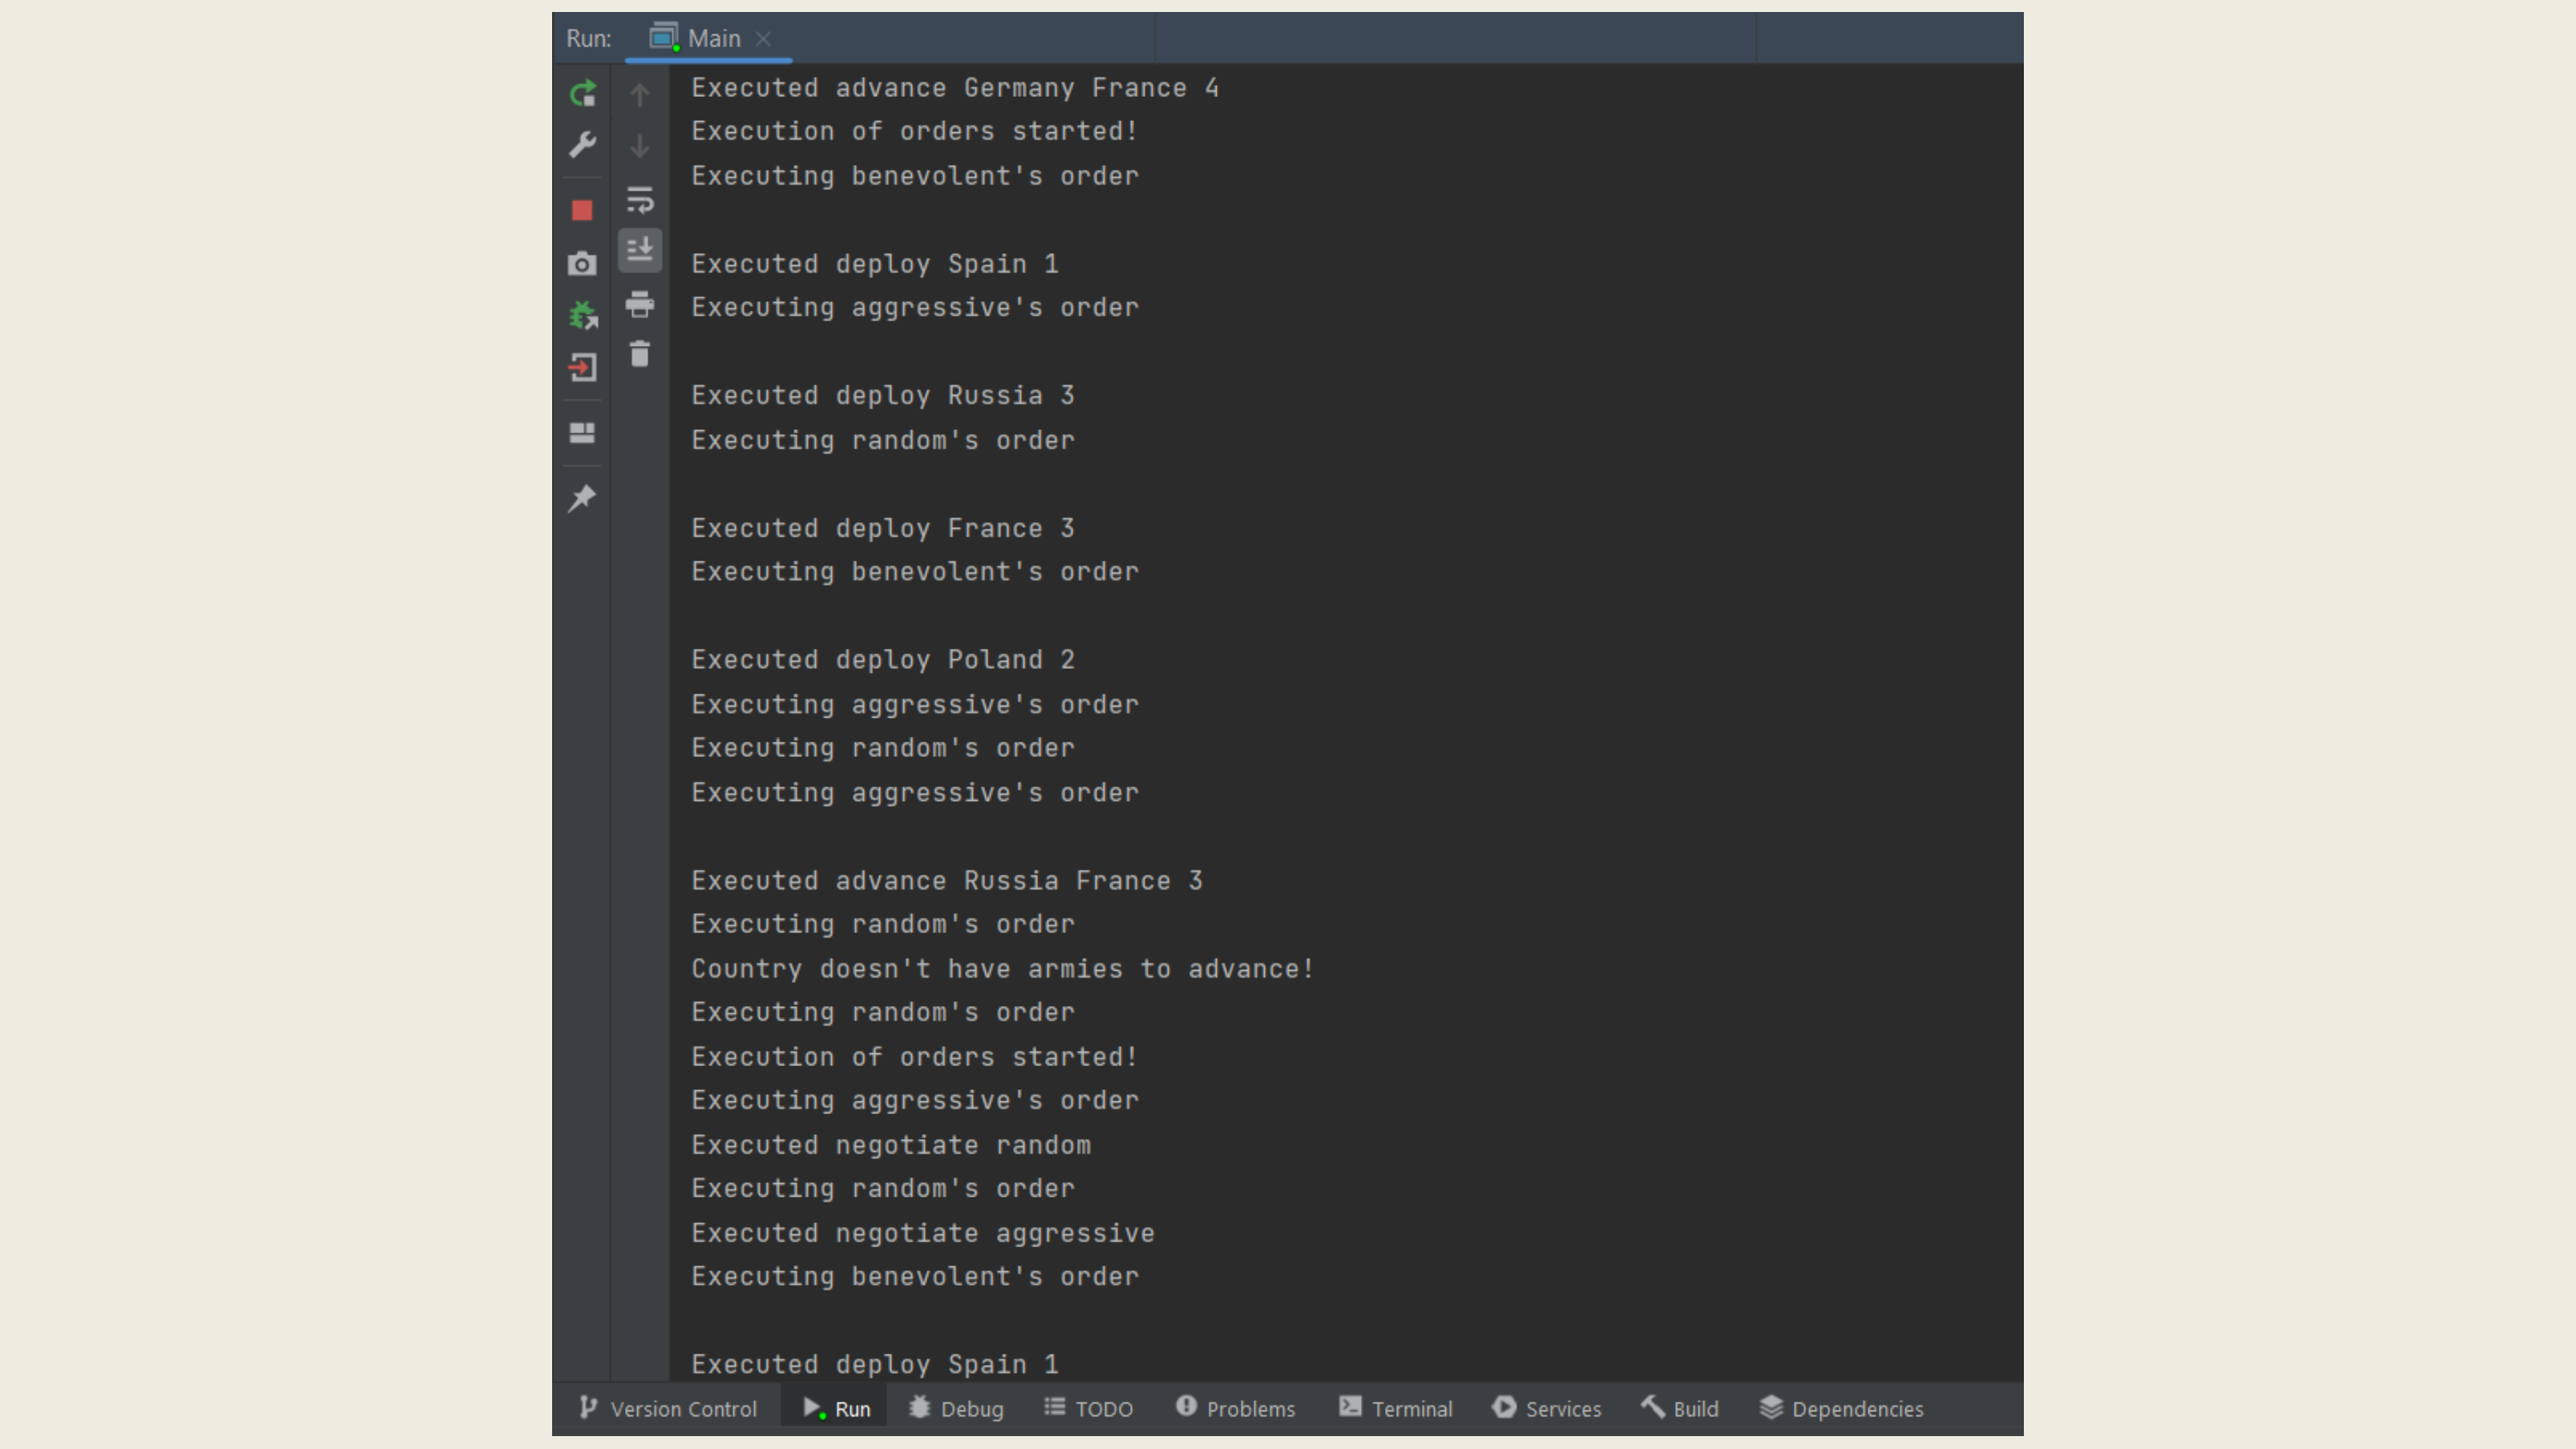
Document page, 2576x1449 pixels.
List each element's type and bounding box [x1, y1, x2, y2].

picture [552, 12, 2024, 1437]
